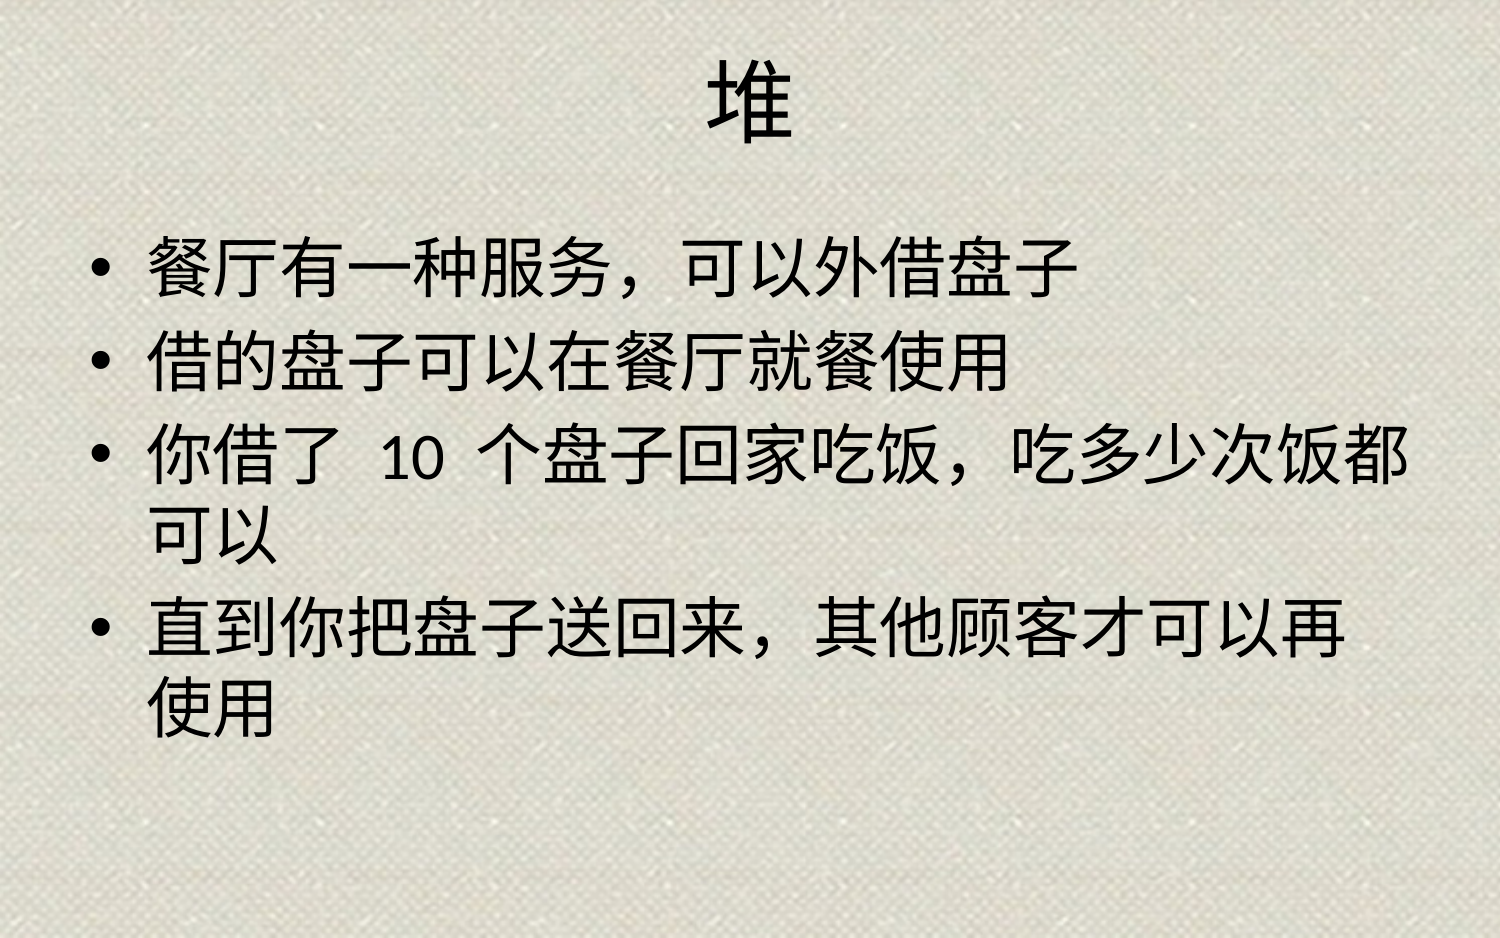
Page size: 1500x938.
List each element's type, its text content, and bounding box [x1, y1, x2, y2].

title 堆 [75, 37, 1425, 194]
list 餐厅有一种服务，可以外借盘子 借的盘子可以在餐厅就餐使用 你借了 10 个盘子回家吃饭，吃多少次饭都可以 直到你把盘子送回来，其他顾客才可以再使用 [75, 218, 1425, 838]
picture [0, 0, 1500, 938]
